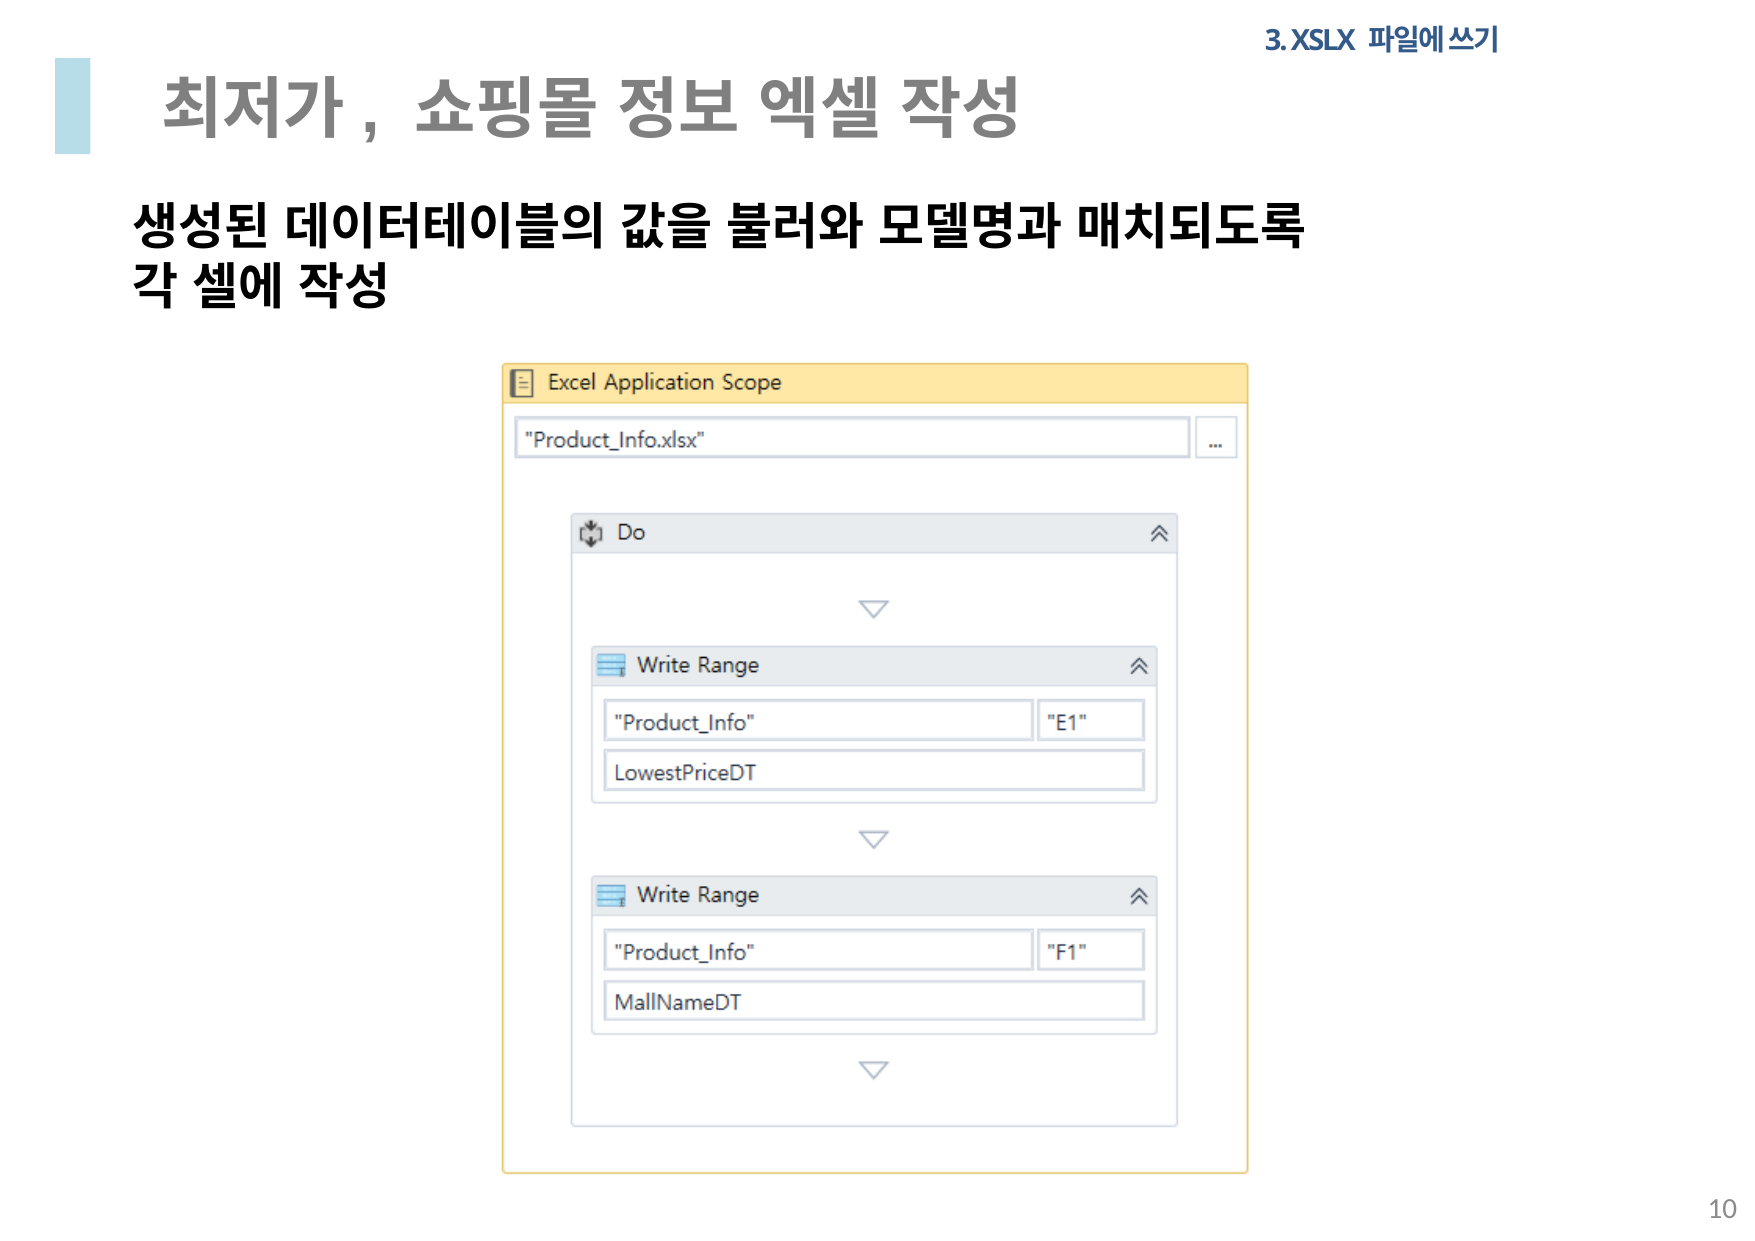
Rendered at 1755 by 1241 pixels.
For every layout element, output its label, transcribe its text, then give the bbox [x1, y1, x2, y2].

picture [499, 356, 1255, 1183]
slide_number 10 [1344, 1174, 1755, 1241]
text_box [53, 56, 93, 156]
text_box 생성된 데이터테이블의 값을 불러와 모델명과 매치되도록 각 셀에 작성 [117, 187, 1671, 323]
text_box 최저가, 쇼핑몰 정보 엑셀 작성 [146, 58, 1040, 153]
text_box 3. XSLX 파일에 쓰기 [1184, 7, 1748, 73]
